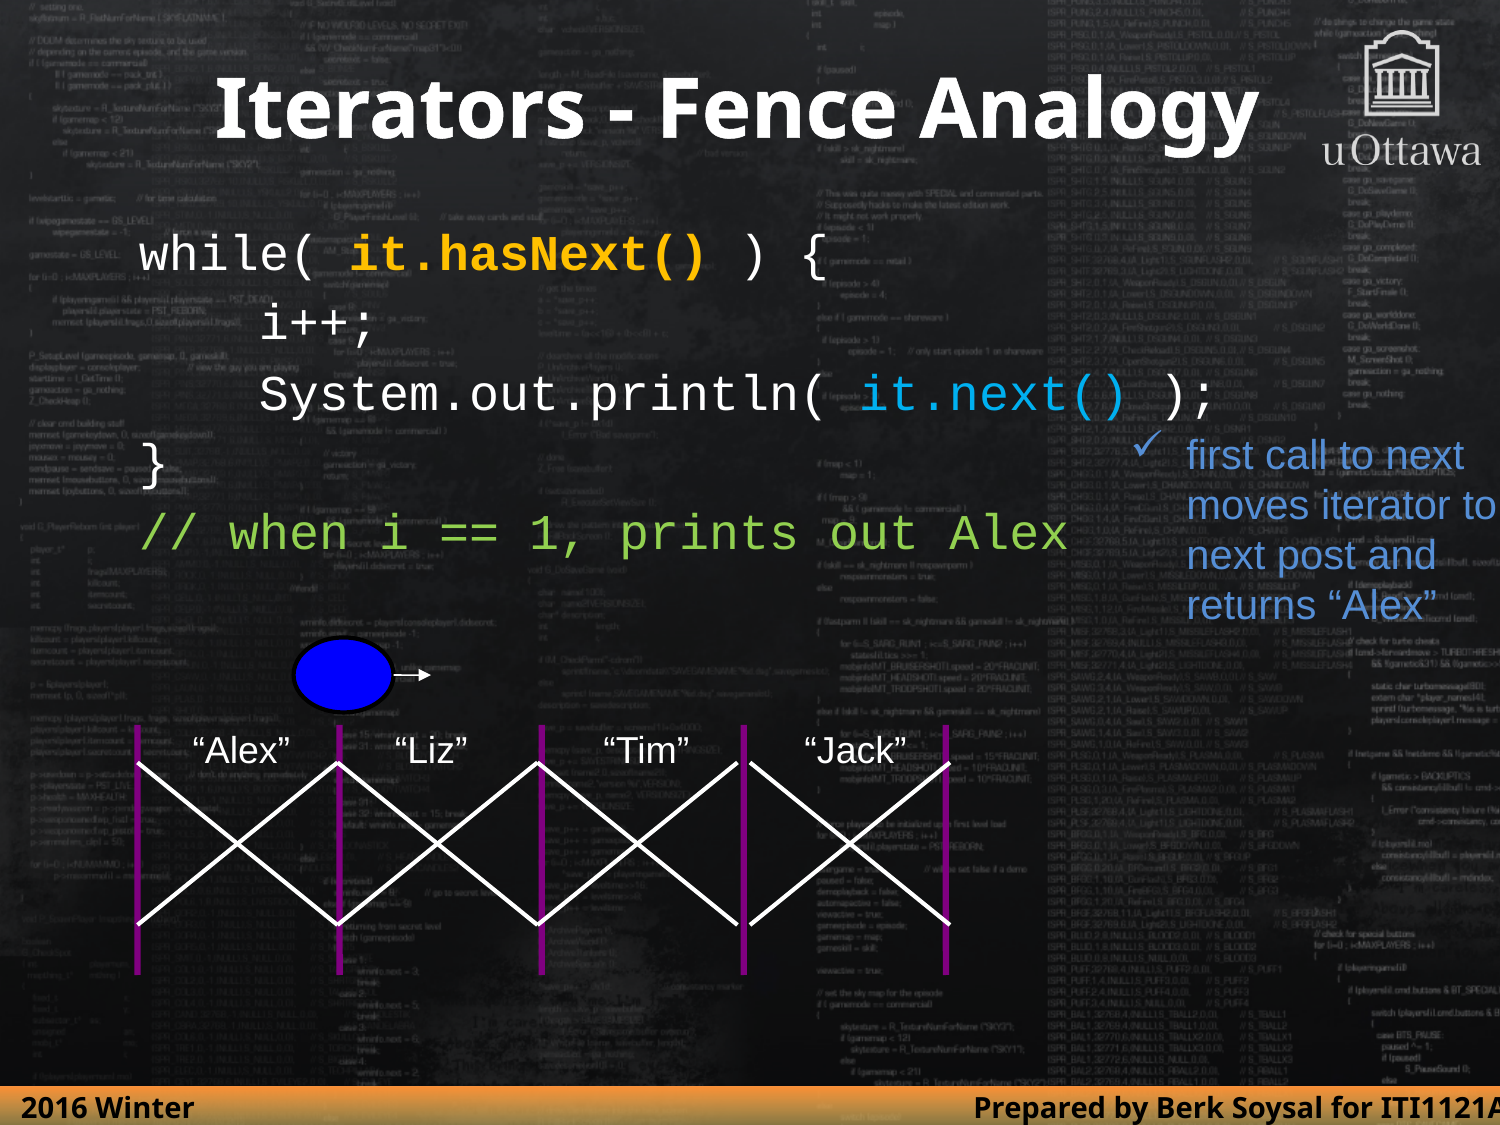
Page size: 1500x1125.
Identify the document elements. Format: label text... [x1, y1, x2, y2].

title Iterators - Fence Analogy [0, 10, 1486, 199]
text_box while( it.hasNext() ) { i++; System.out.println( it.next() ); } // when i == 1, prints out Alex [123, 212, 1474, 638]
text_box first call to next moves iterator to next post and returns “Alex” [1115, 420, 1500, 636]
text_box [393, 668, 432, 682]
text_box [0, 1086, 5, 1125]
picture [0, 0, 1500, 1086]
text_box [293, 638, 394, 713]
text_box “Alex” “Liz” “Tim” “Jack” [177, 718, 923, 779]
text_box 2016 Winter Prepared by Berk Soysal for ITI1121A [5, 1082, 1500, 1125]
picture [1322, 30, 1481, 165]
